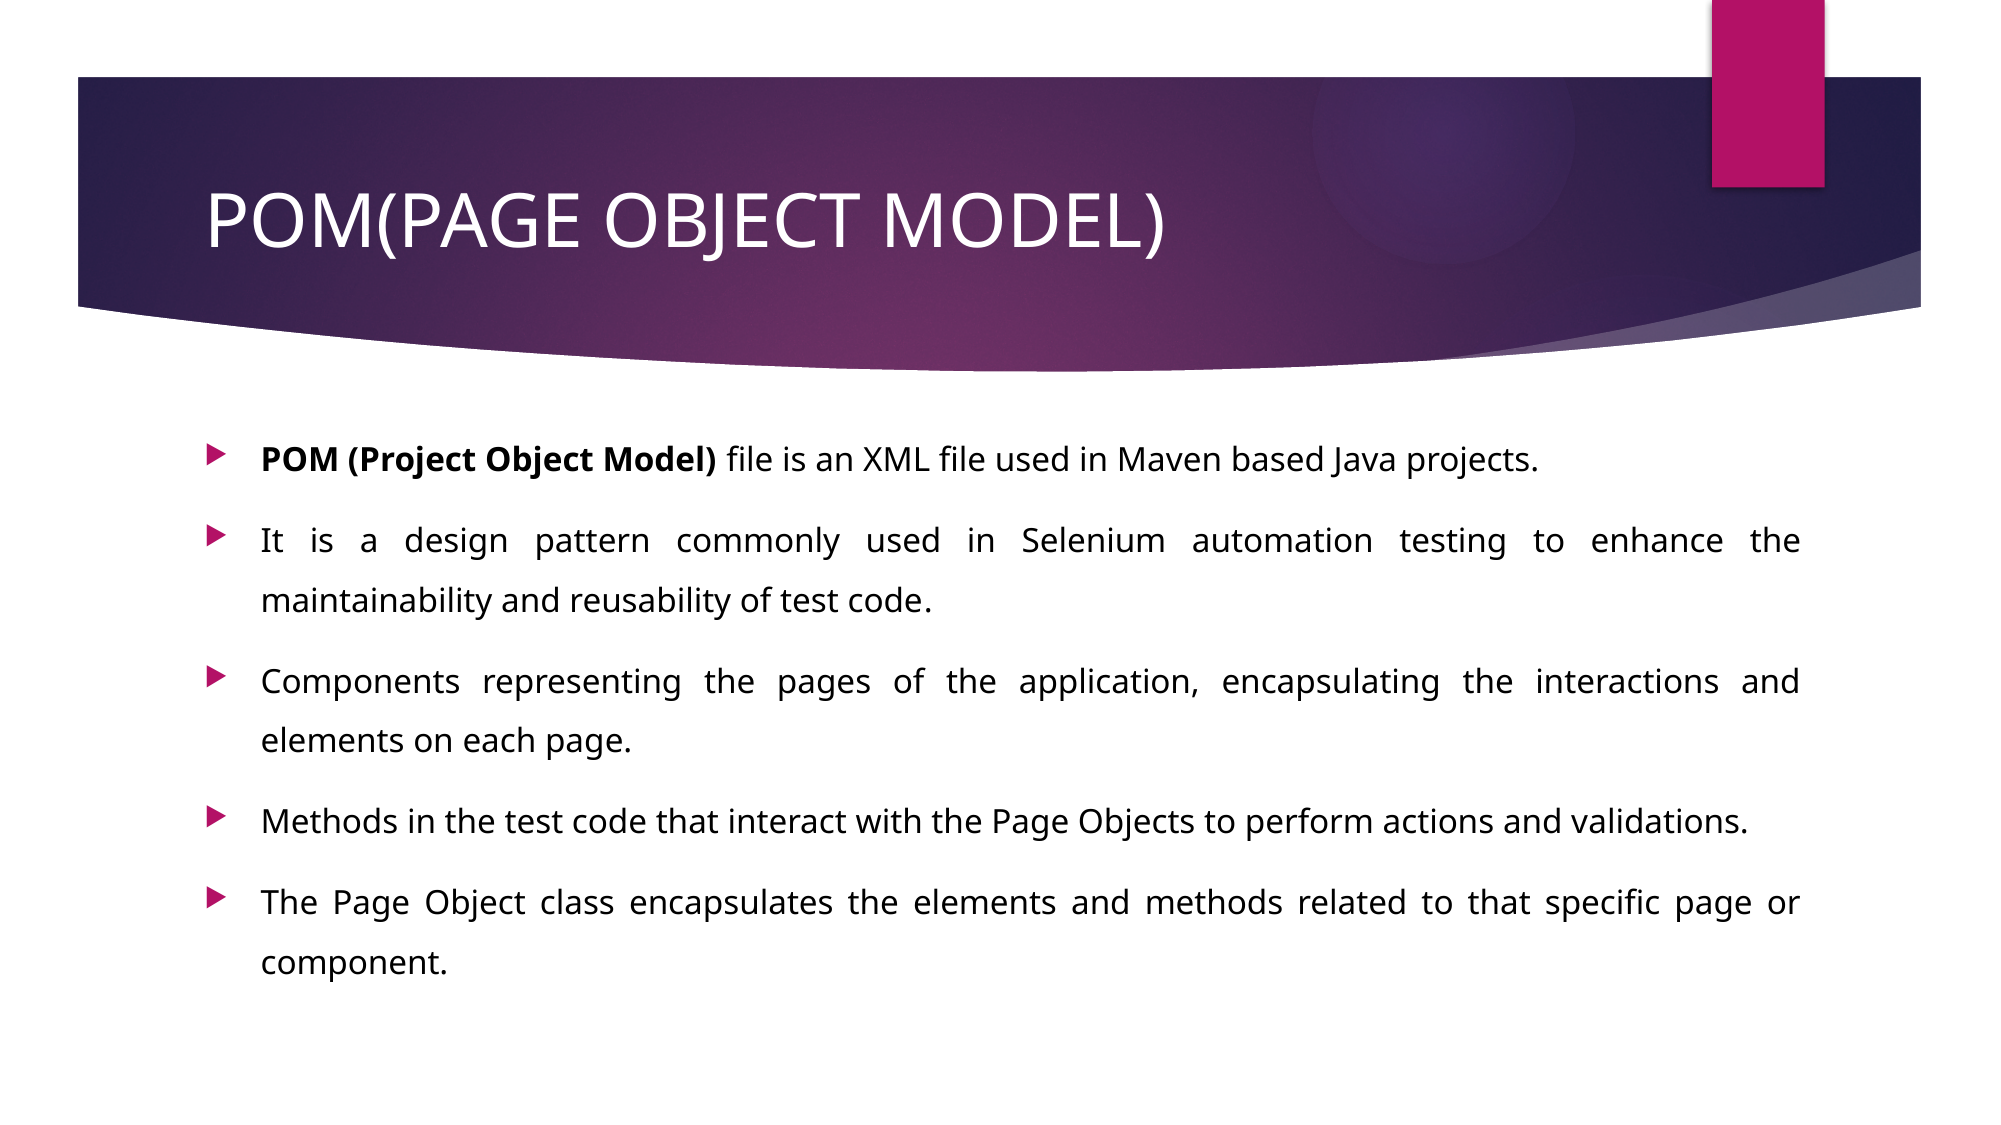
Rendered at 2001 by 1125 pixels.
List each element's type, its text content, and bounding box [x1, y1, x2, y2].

list POM (Project Object Model) file is an XML file used in Maven based Java projects. It is a design pattern commonly used in Selenium automation testing to enhance the maintainability and reusability of test code. Components representing the pages of the application, encapsulating the interactions and elements on each page. Methods in the test code that interact with the Page Objects to perform actions and validations. The Page Object class encapsulates the elements and methods related to that specific page or component. [189, 410, 1819, 1071]
title POM(PAGE OBJECT MODEL) [189, 159, 1627, 276]
